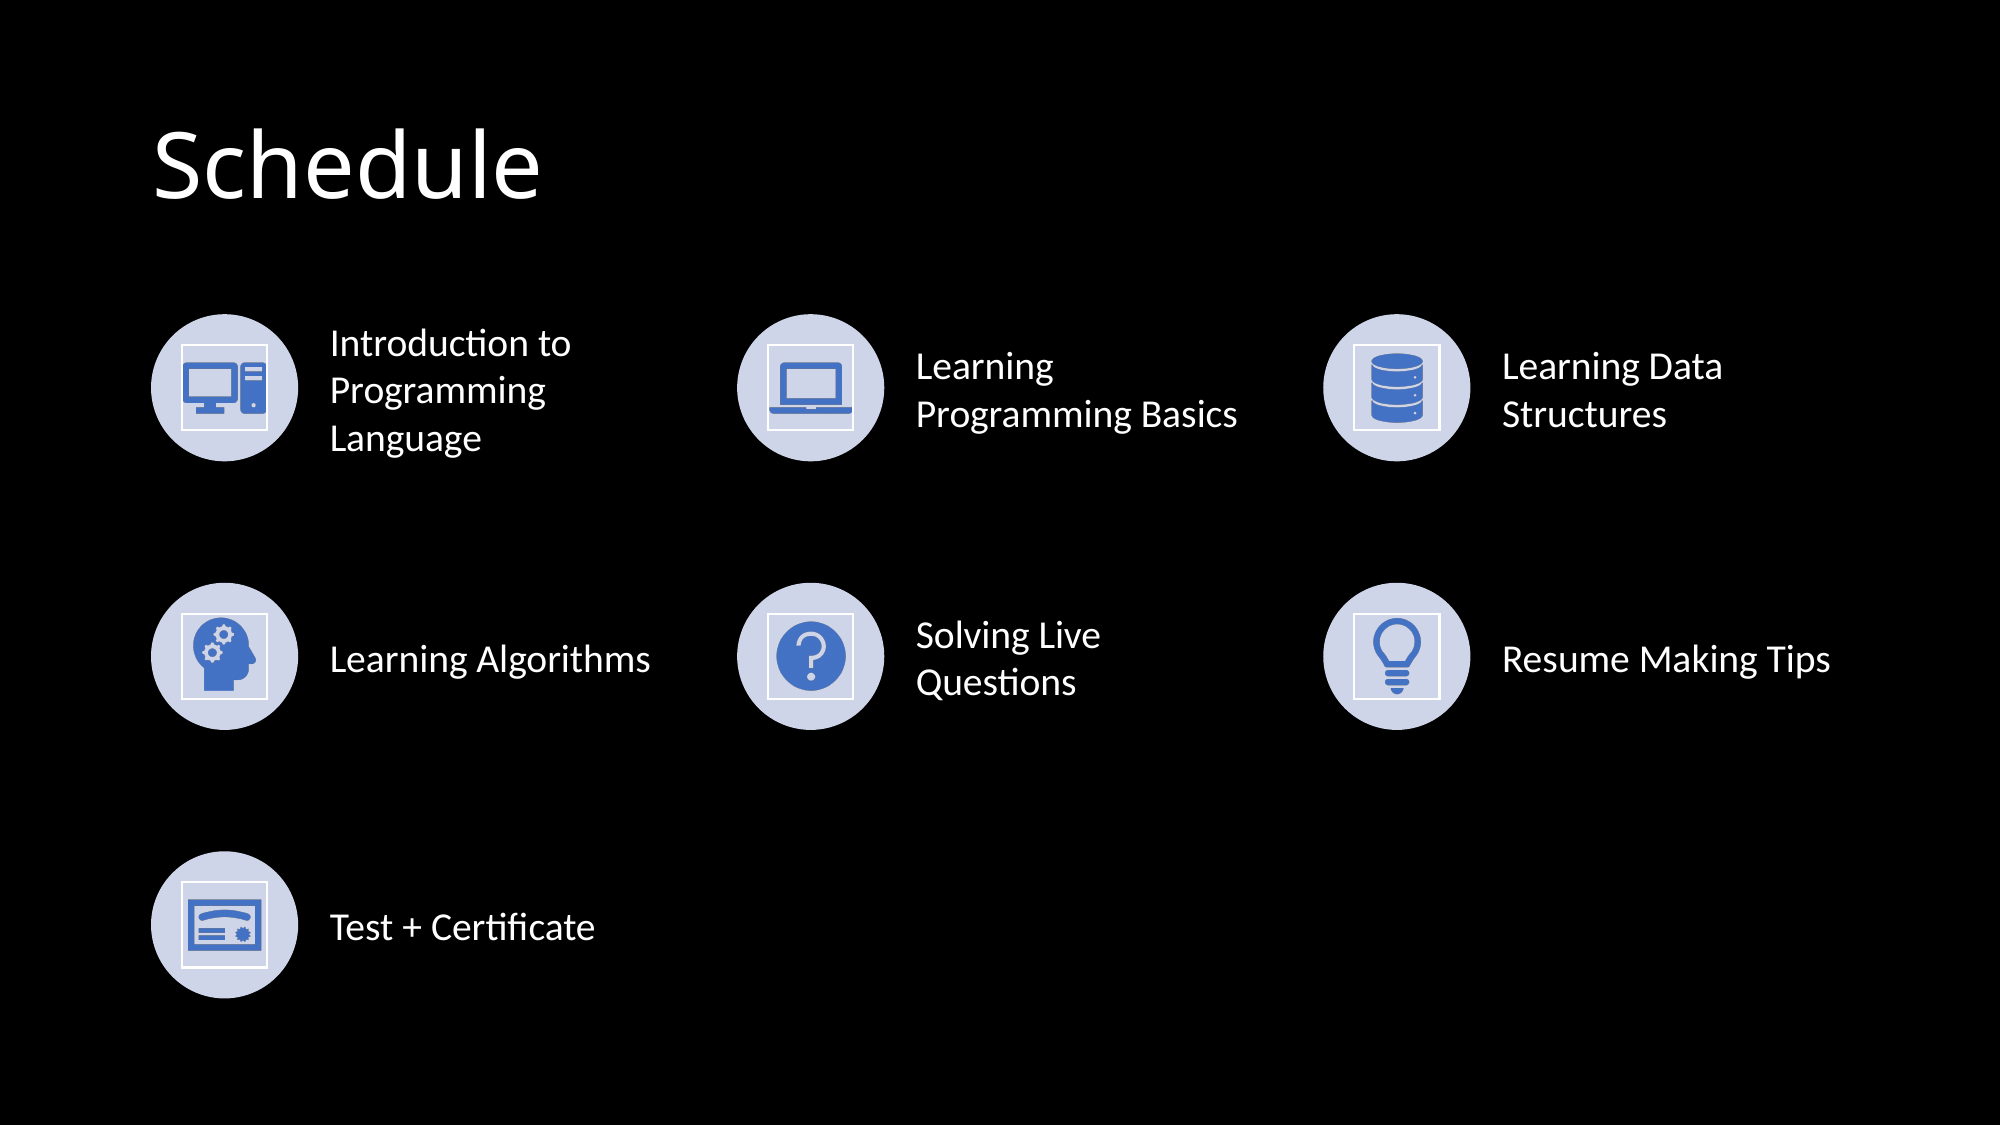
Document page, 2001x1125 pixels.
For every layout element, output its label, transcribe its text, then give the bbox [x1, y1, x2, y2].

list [137, 299, 1863, 1014]
title Schedule [137, 59, 1863, 278]
